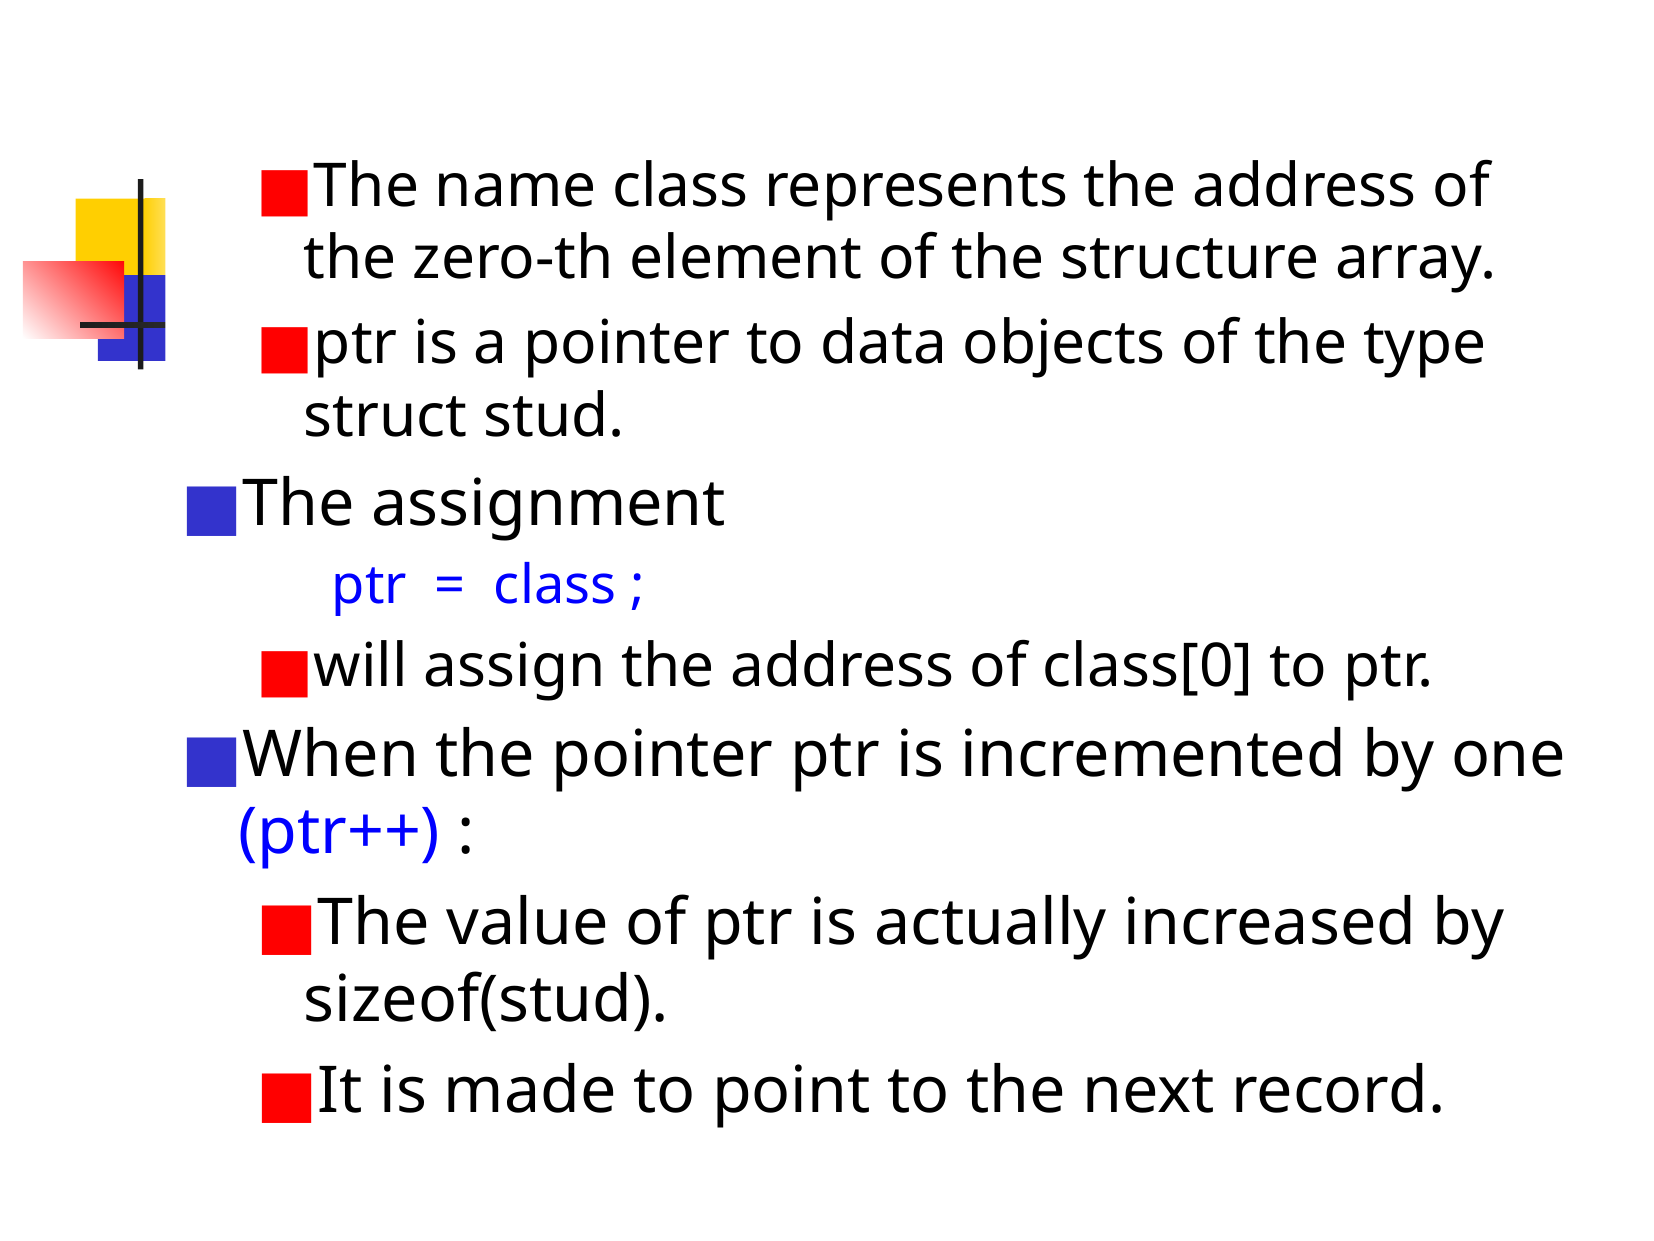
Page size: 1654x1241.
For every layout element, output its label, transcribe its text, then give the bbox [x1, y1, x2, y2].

list The name class represents the address of the zero-th element of the structure array. ptr is a pointer to data objects of the type struct stud. The assignment ptr = class ; will assign the address of class[0] to ptr. When the pointer ptr is incremented by one (ptr++) : The value of ptr is actually increased by sizeof(stud). It is made to point to the next record. [165, 137, 1585, 1144]
